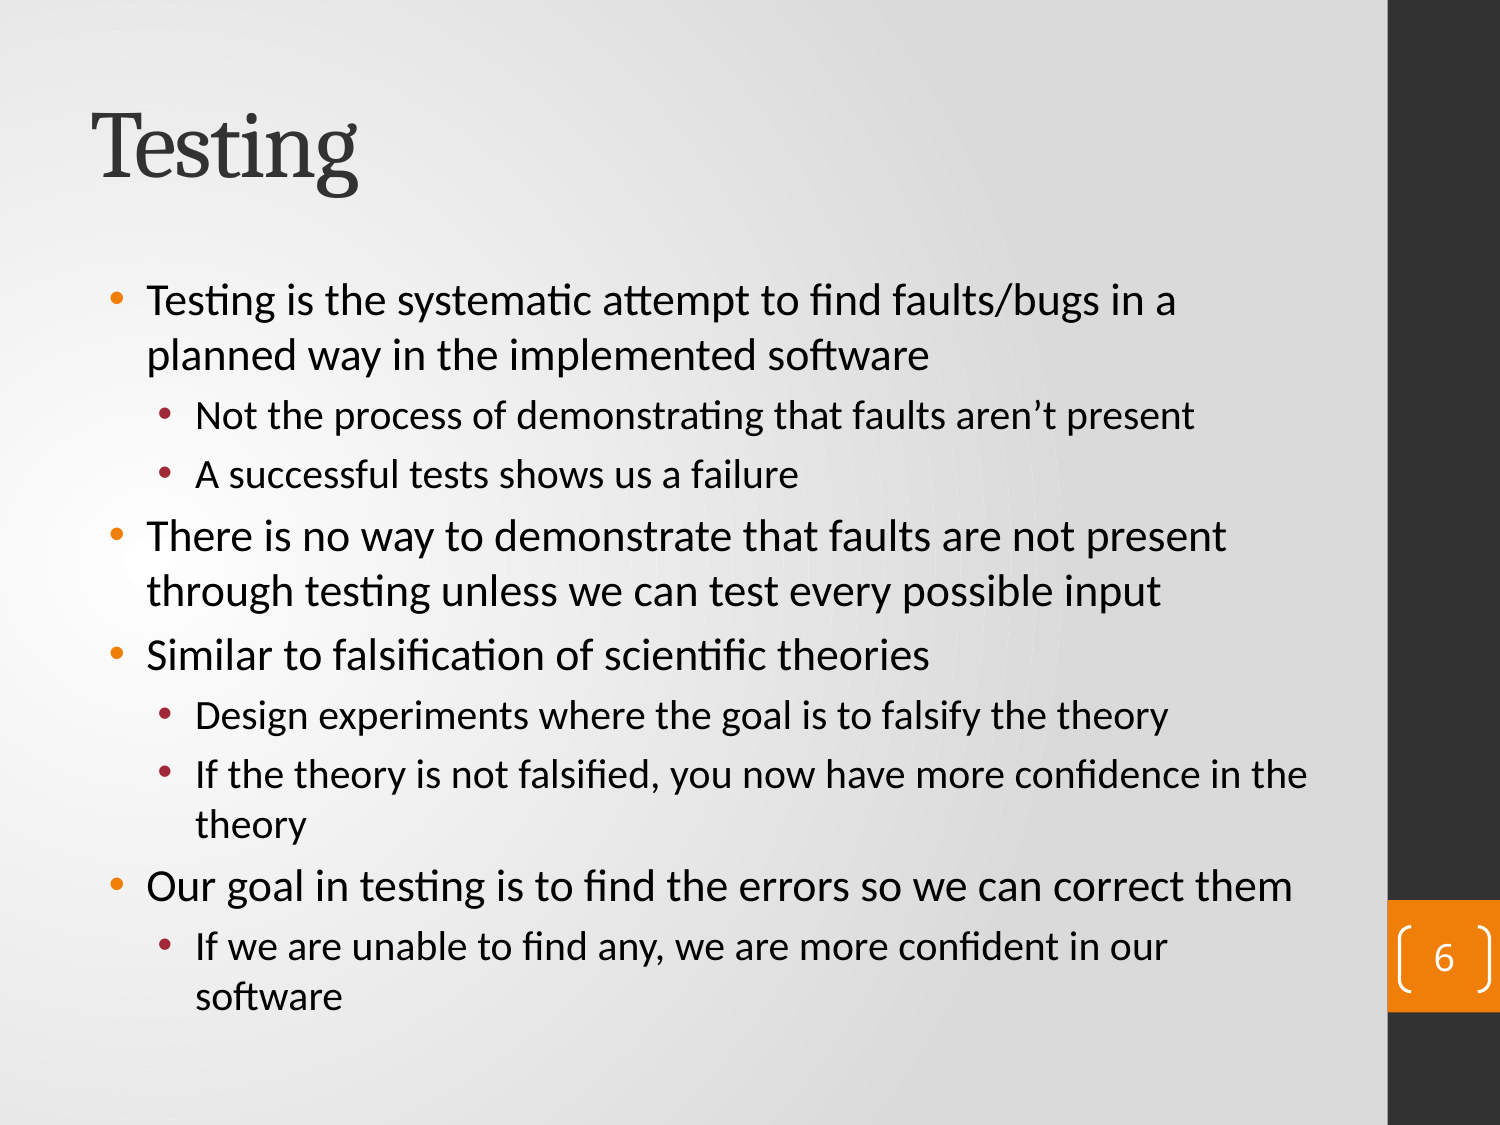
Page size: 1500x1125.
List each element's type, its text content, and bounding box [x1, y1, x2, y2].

list Testing is the systematic attempt to find faults/bugs in a planned way in the implemented software Not the process of demonstrating that faults aren’t present A successful tests shows us a failure There is no way to demonstrate that faults are not present through testing unless we can test every possible input Similar to falsification of scientific theories Design experiments where the goal is to falsify the theory If the theory is not falsified, you now have more confidence in the theory Our goal in testing is to find the errors so we can correct them If we are unable to find any, we are more confident in our software [75, 262, 1325, 1050]
title Testing [75, 45, 1325, 233]
slide_number 6 [1397, 925, 1492, 994]
